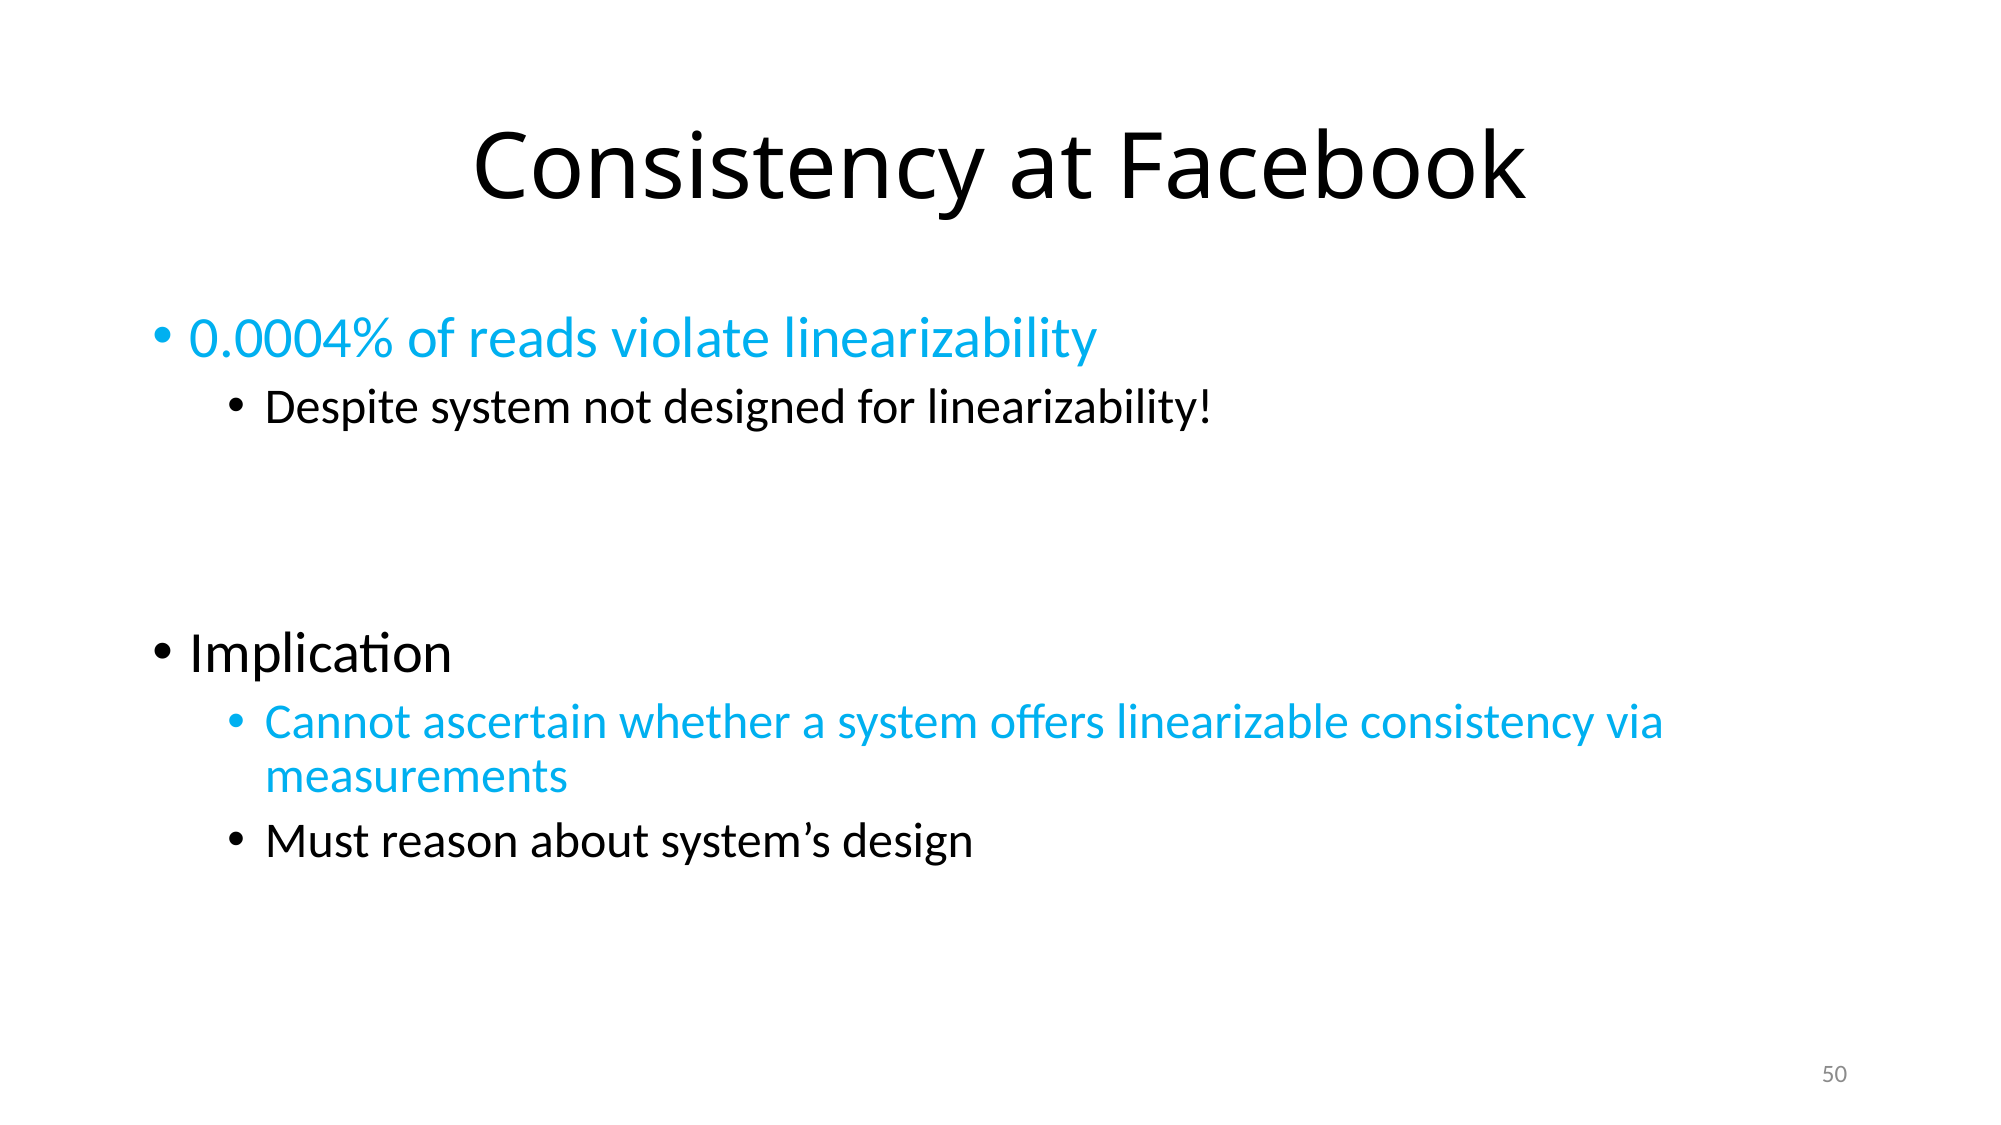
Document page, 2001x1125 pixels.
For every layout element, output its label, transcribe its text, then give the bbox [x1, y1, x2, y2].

list 0.0004% of reads violate linearizability Despite system not designed for linearizability! Implication Cannot ascertain whether a system offers linearizable consistency via measurements Must reason about system’s design [137, 299, 1863, 1014]
slide_number 50 [1412, 1042, 1863, 1103]
title Consistency at Facebook [137, 59, 1863, 278]
